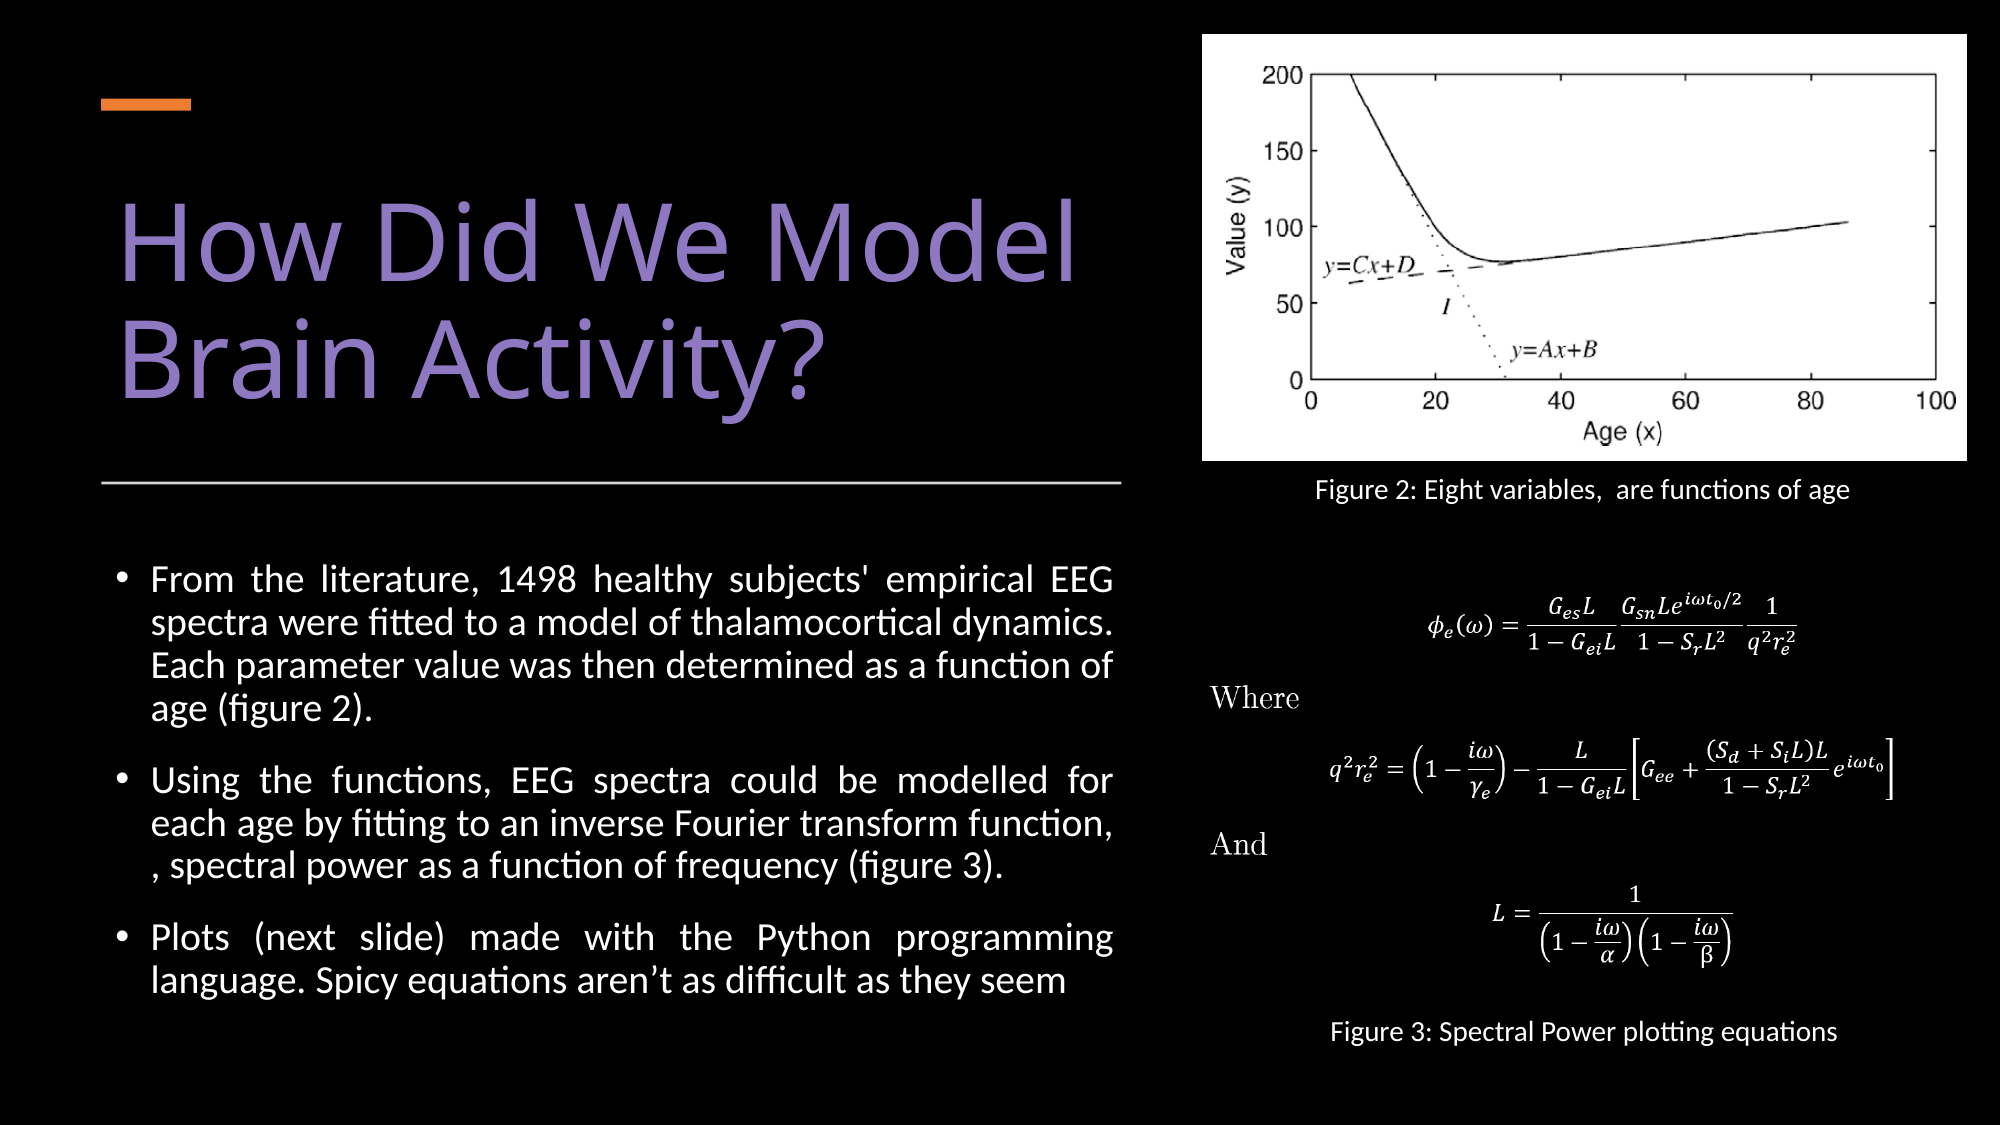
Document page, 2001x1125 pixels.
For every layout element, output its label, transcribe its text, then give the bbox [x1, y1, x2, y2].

text_box [0, 0, 2000, 1125]
text_box Figure 3: Spectral Power plotting equations [1254, 1008, 1915, 1114]
picture [1202, 34, 1967, 461]
text_box [100, 481, 1122, 486]
picture [1199, 542, 1967, 997]
title How Did We Model Brain Activity? [100, 176, 1130, 429]
text_box [100, 98, 192, 112]
